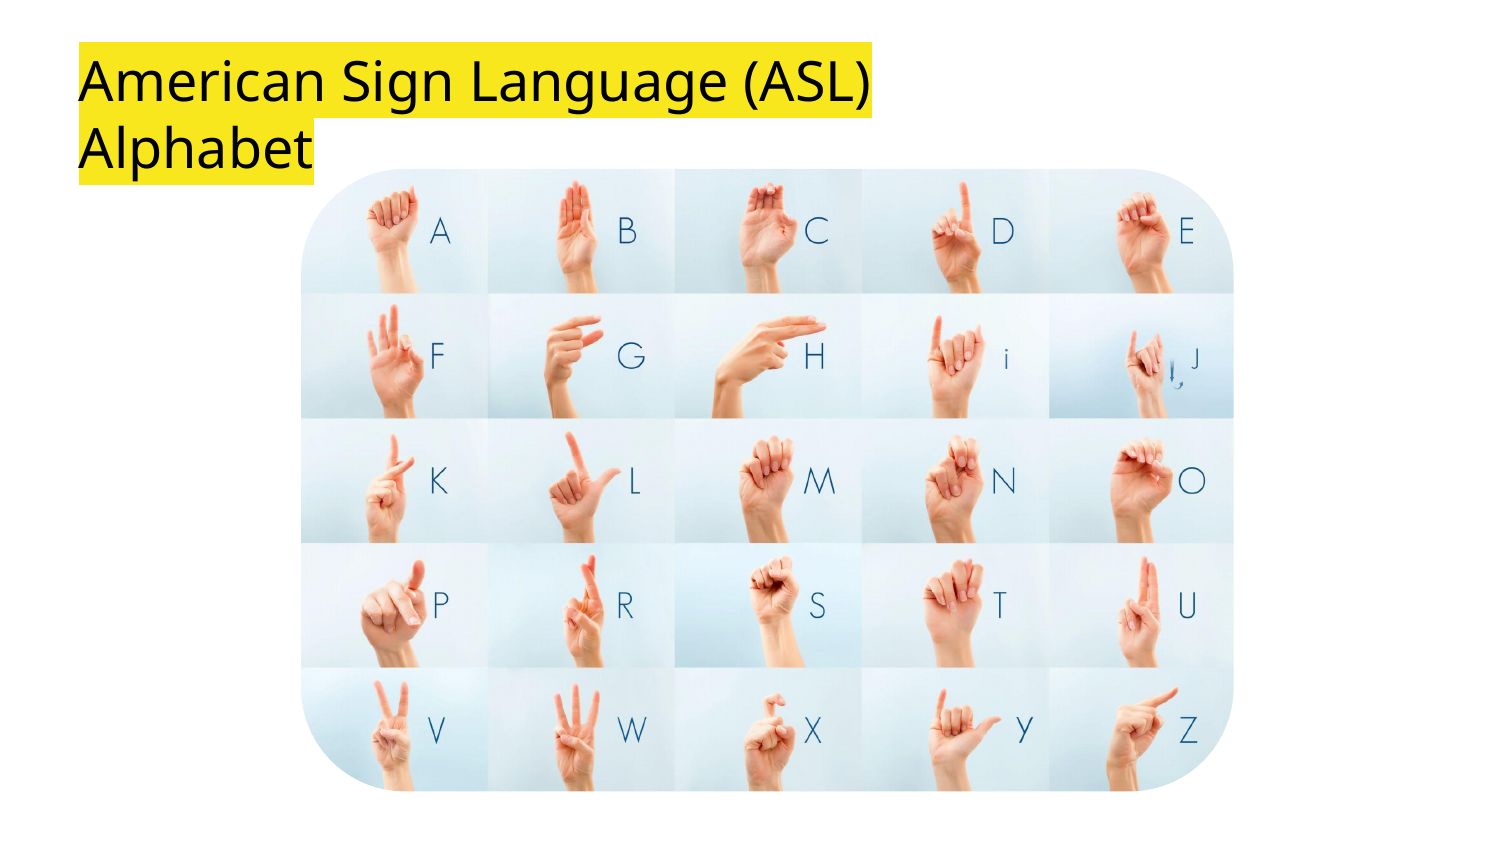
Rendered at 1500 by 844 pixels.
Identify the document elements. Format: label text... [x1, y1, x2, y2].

title American Sign Language (ASL) Alphabet [63, 31, 1077, 195]
picture [300, 168, 1234, 792]
